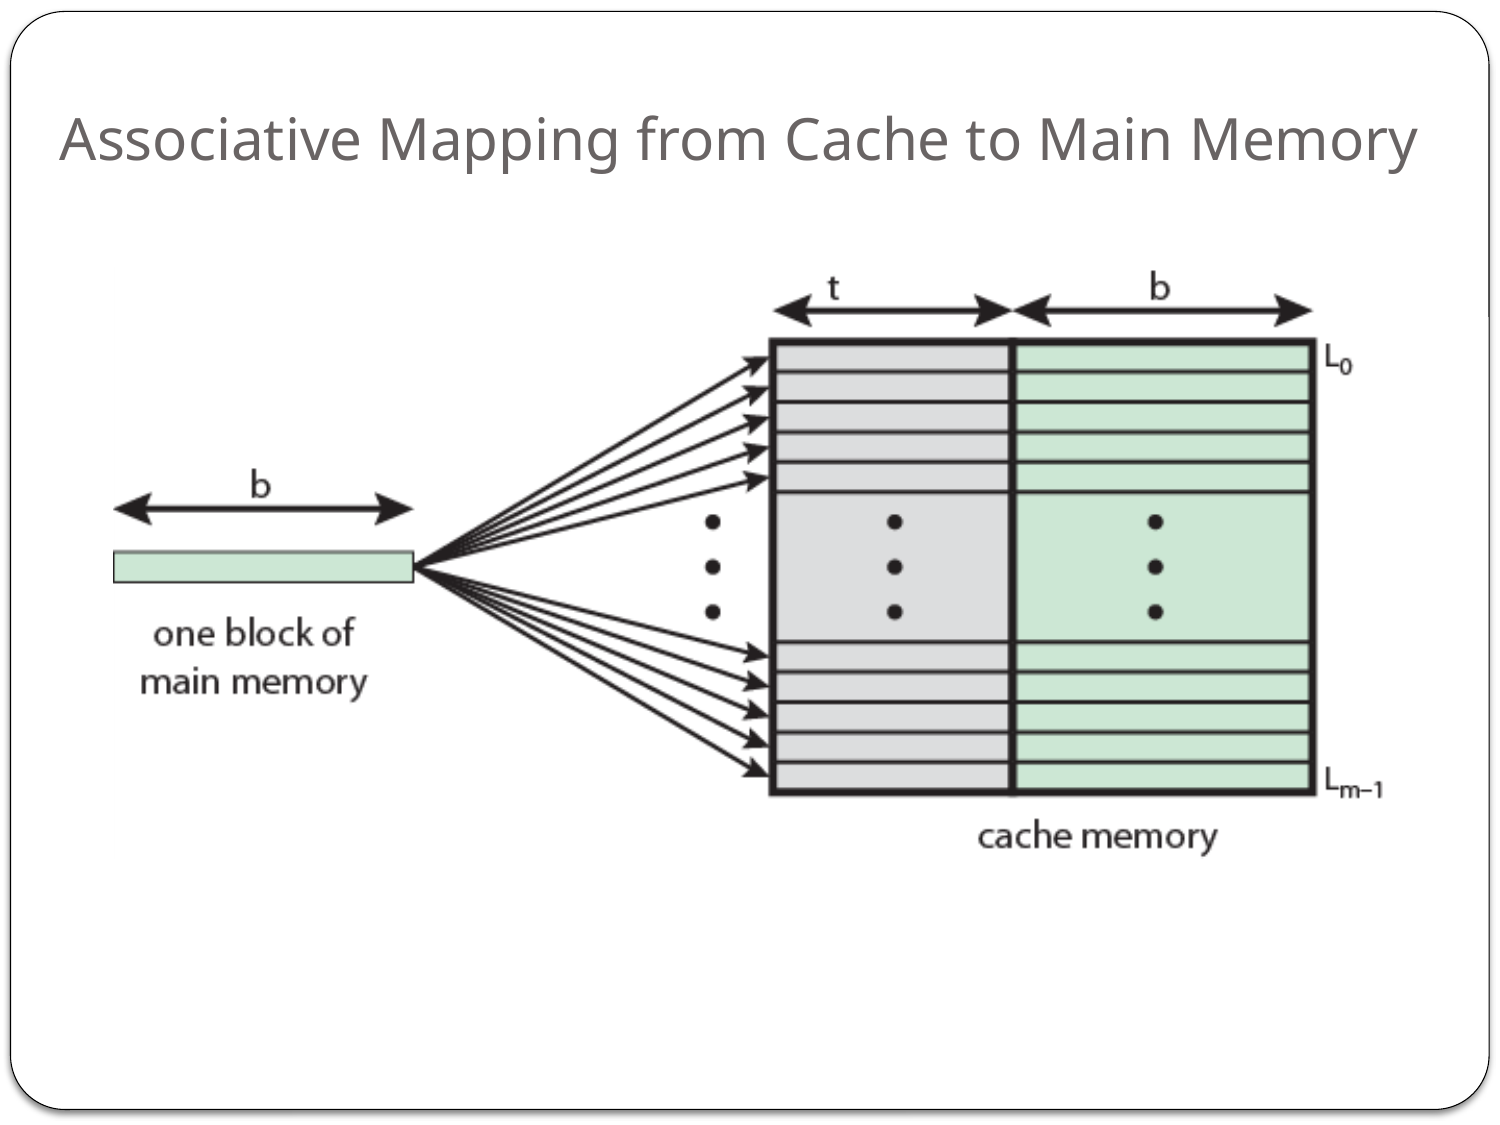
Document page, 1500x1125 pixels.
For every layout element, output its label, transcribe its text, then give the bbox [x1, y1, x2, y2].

picture [112, 266, 1388, 859]
title Associative Mapping from Cache to Main Memory [29, 0, 1449, 188]
